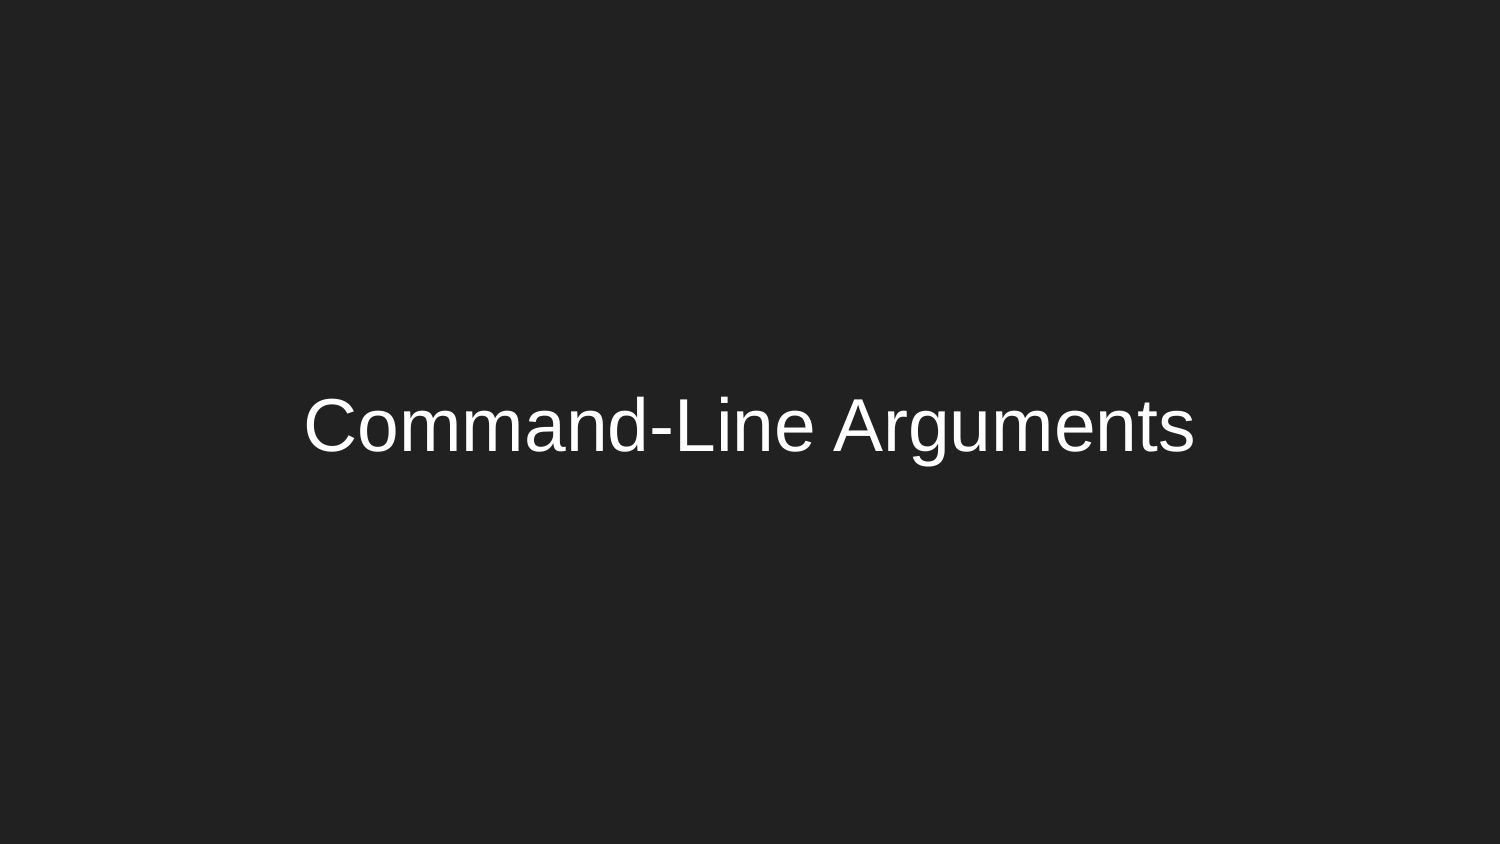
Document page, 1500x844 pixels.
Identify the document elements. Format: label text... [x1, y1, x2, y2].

title Command-Line Arguments [51, 352, 1449, 491]
